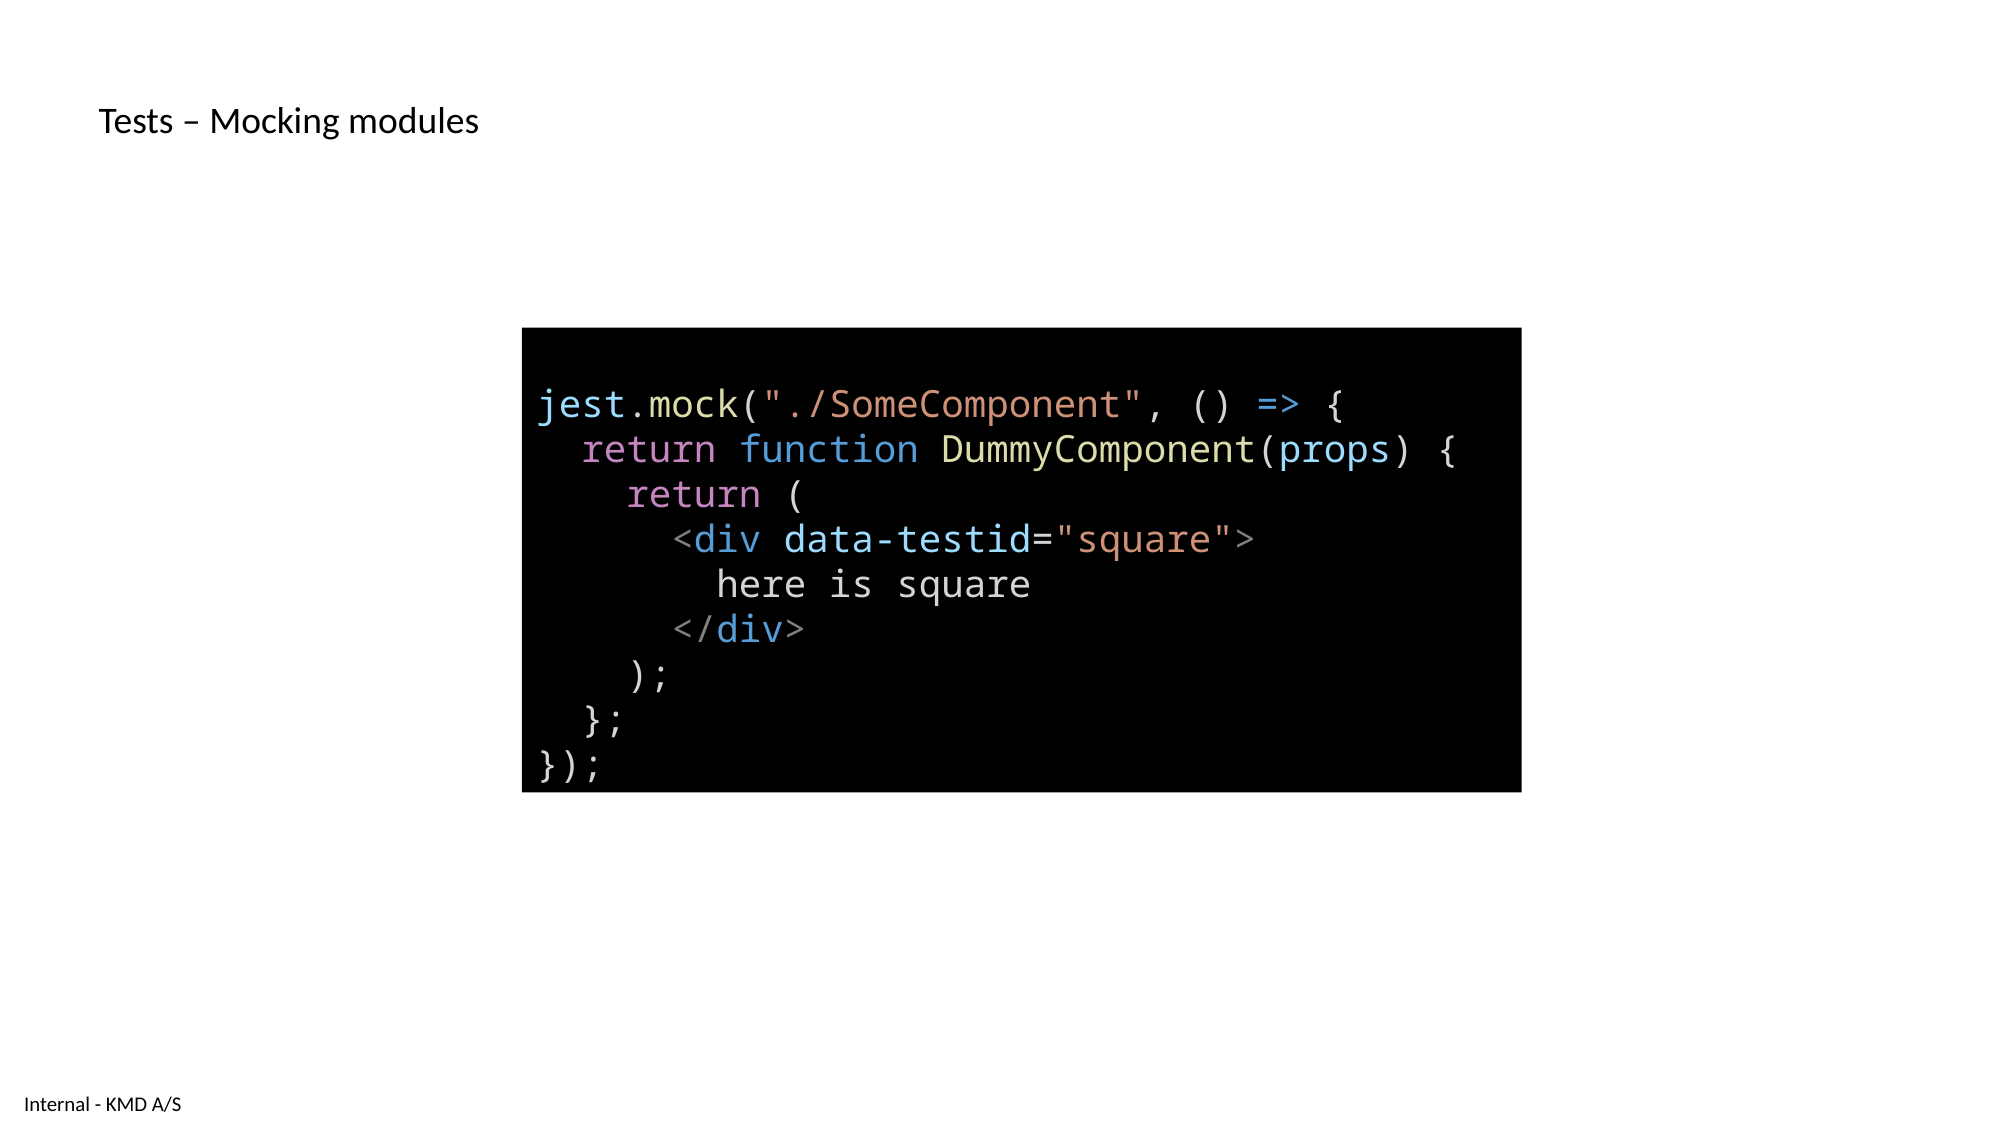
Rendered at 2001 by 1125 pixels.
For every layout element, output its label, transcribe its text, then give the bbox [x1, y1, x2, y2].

text_box jest.mock("./SomeComponent", () => { return function DummyComponent(props) { return ( <div data-testid="square"> here is square </div> ); }; }); [521, 327, 1522, 793]
text_box Tests – Mocking modules [83, 88, 495, 148]
